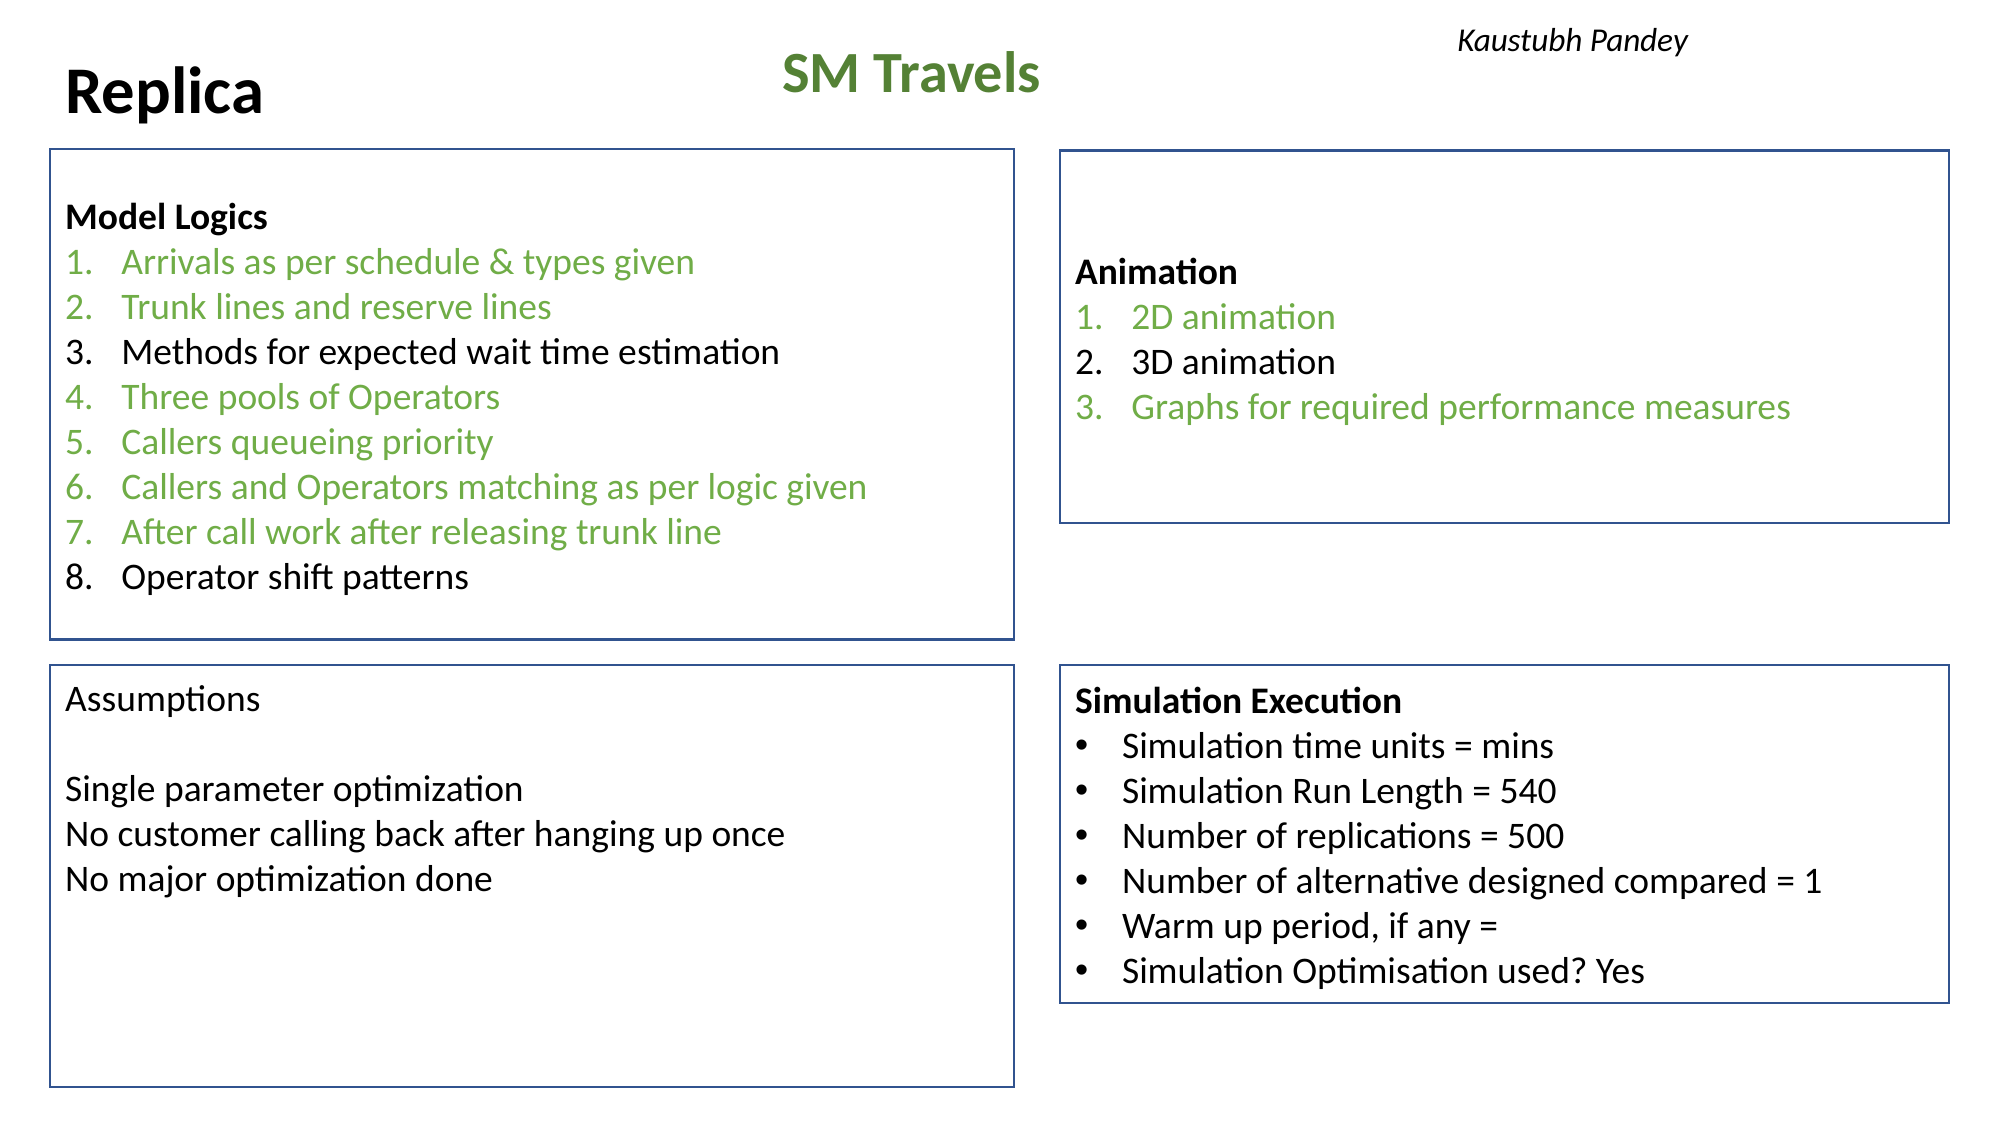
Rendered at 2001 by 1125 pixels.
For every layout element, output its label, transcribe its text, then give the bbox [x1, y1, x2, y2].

text_box Model Logics Arrivals as per schedule & types given Trunk lines and reserve lines Methods for expected wait time estimation Three pools of Operators Callers queueing priority Callers and Operators matching as per logic given After call work after releasing trunk line Operator shift patterns [50, 148, 1015, 640]
text_box SM Travels [767, 26, 1189, 112]
title Replica [50, 31, 833, 148]
text_box Kaustubh Pandey [1442, 11, 1824, 67]
text_box Assumptions Single parameter optimization No customer calling back after hanging up once No major optimization done [50, 665, 1015, 1087]
text_box Animation 2D animation 3D animation Graphs for required performance measures [1060, 150, 1950, 524]
text_box Simulation Execution Simulation time units = mins Simulation Run Length = 540 Number of replications = 500 Number of alternative designed compared = 1 Warm up period, if any = Simulation Optimisation used? Yes [1060, 665, 1950, 1003]
